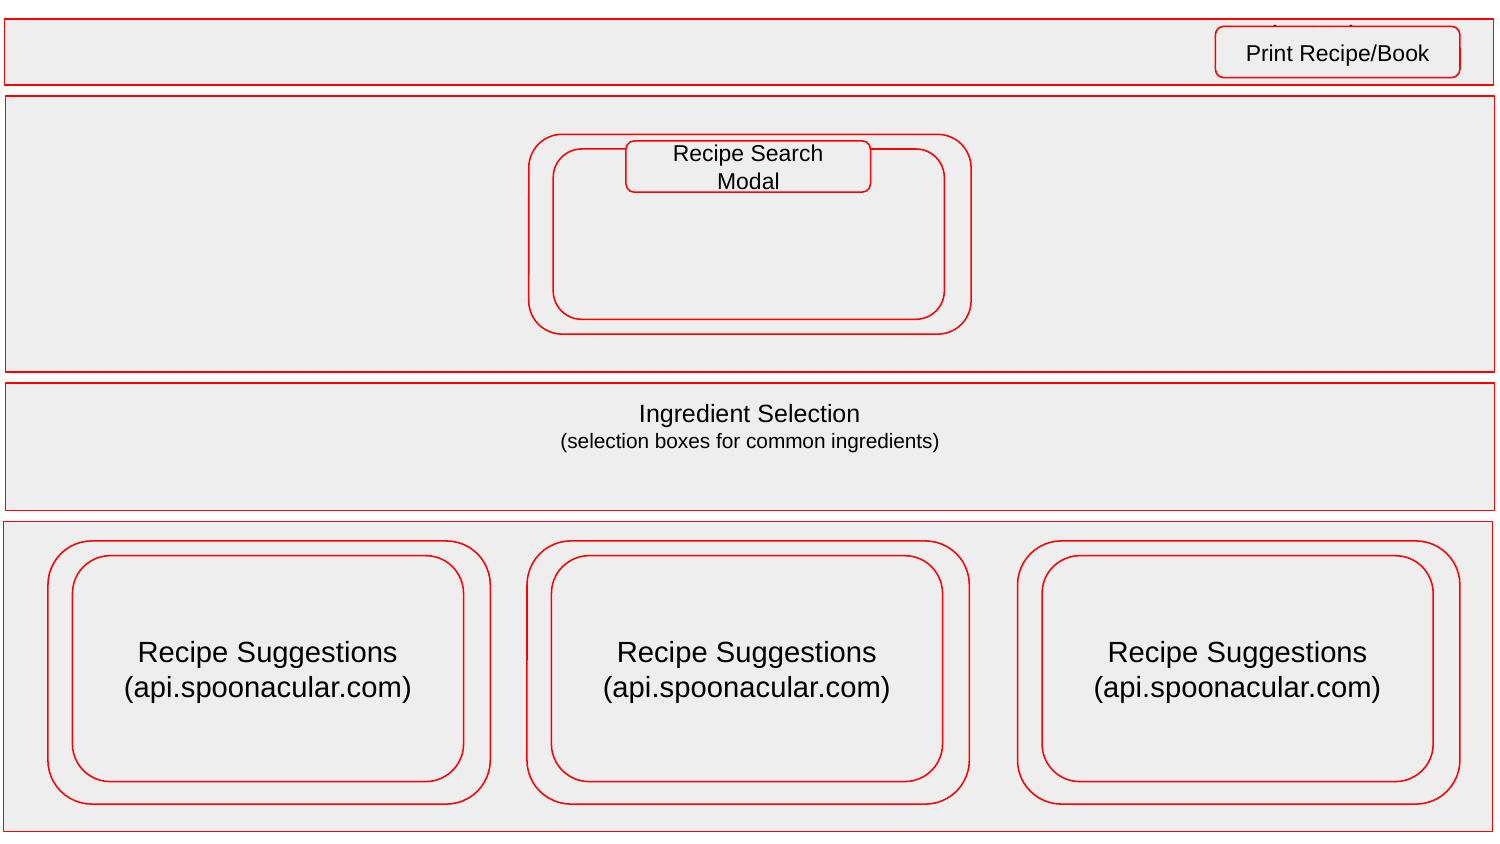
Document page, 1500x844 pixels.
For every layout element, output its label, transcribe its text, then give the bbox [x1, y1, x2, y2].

text_box Print Recipe/Book [1215, 26, 1461, 78]
text_box [526, 540, 970, 805]
text_box Recipe Suggestions (api.spoonacular.com) [72, 555, 464, 782]
text_box [553, 148, 945, 320]
text_box [5, 95, 1495, 373]
text_box [528, 134, 972, 335]
text_box Recipe Suggestions (api.spoonacular.com) [1042, 555, 1434, 782]
text_box Recipe Search Modal [625, 140, 871, 193]
text_box [47, 540, 491, 805]
text_box Ingredient Selection (selection boxes for common ingredients) [5, 382, 1495, 511]
text_box [3, 521, 1493, 832]
text_box RecipeHub [4, 18, 1494, 86]
text_box Recipe Suggestions (api.spoonacular.com) [551, 555, 943, 782]
text_box [1017, 540, 1460, 805]
